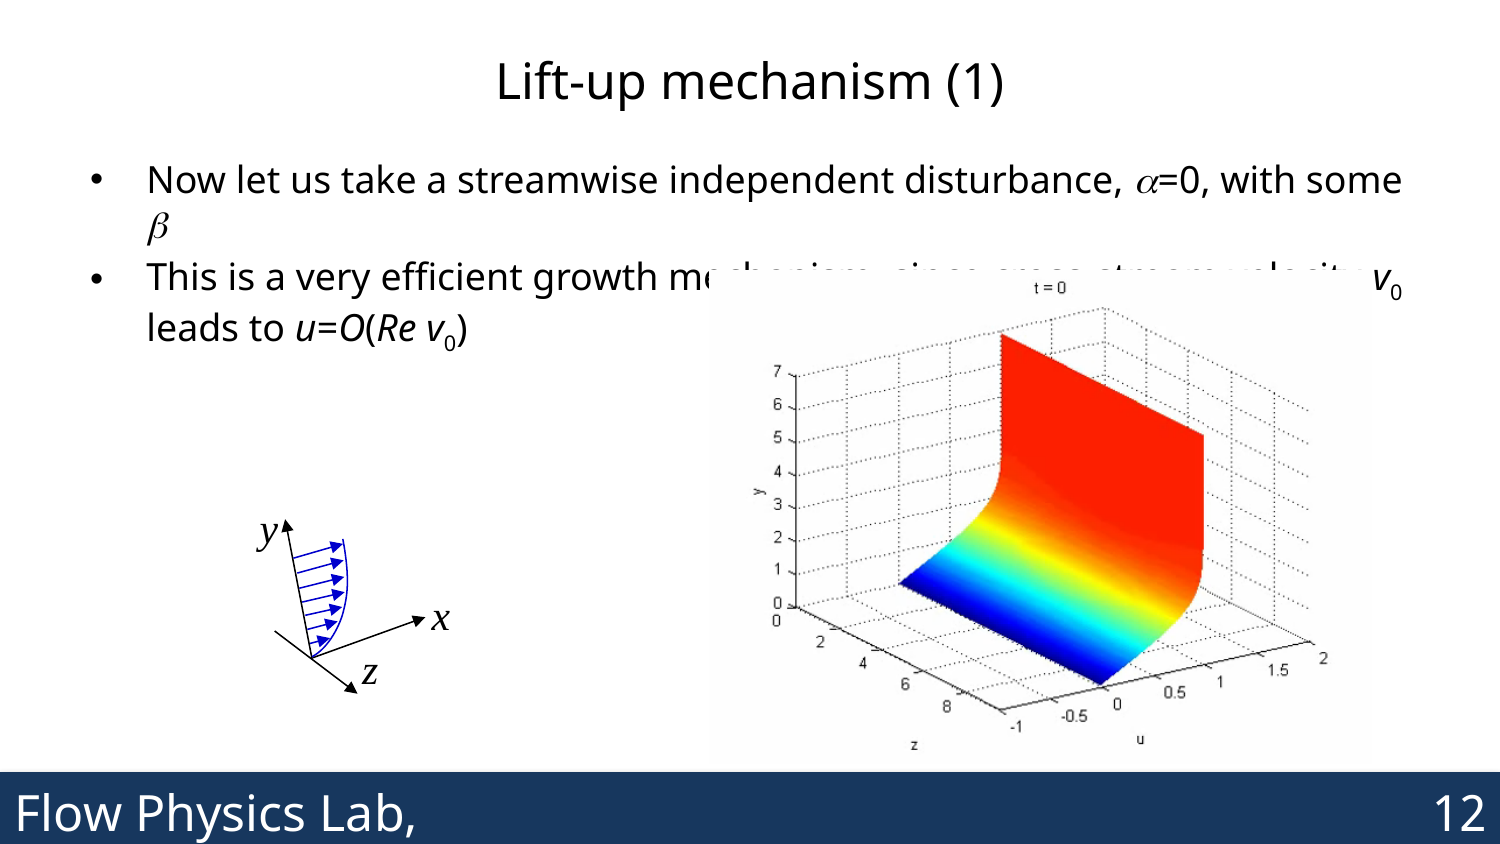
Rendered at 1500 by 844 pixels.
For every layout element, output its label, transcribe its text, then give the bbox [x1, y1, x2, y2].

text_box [284, 519, 313, 629]
text_box y [244, 494, 297, 560]
text_box x [416, 581, 469, 647]
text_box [302, 590, 345, 604]
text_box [312, 616, 426, 658]
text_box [708, 268, 1373, 765]
text_box z [359, 667, 392, 701]
title Lift-up mechanism (1) [75, 33, 1425, 125]
list Now let us take a streamwise independent disturbance, =0, with some  This is a very efficient growth mechanism, since cross-stream velocity v0 leads to u=O(Re v0) [75, 148, 1425, 754]
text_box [296, 562, 345, 571]
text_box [305, 605, 343, 617]
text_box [293, 541, 343, 561]
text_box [309, 639, 331, 644]
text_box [274, 630, 358, 694]
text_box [307, 620, 338, 631]
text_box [299, 578, 345, 591]
